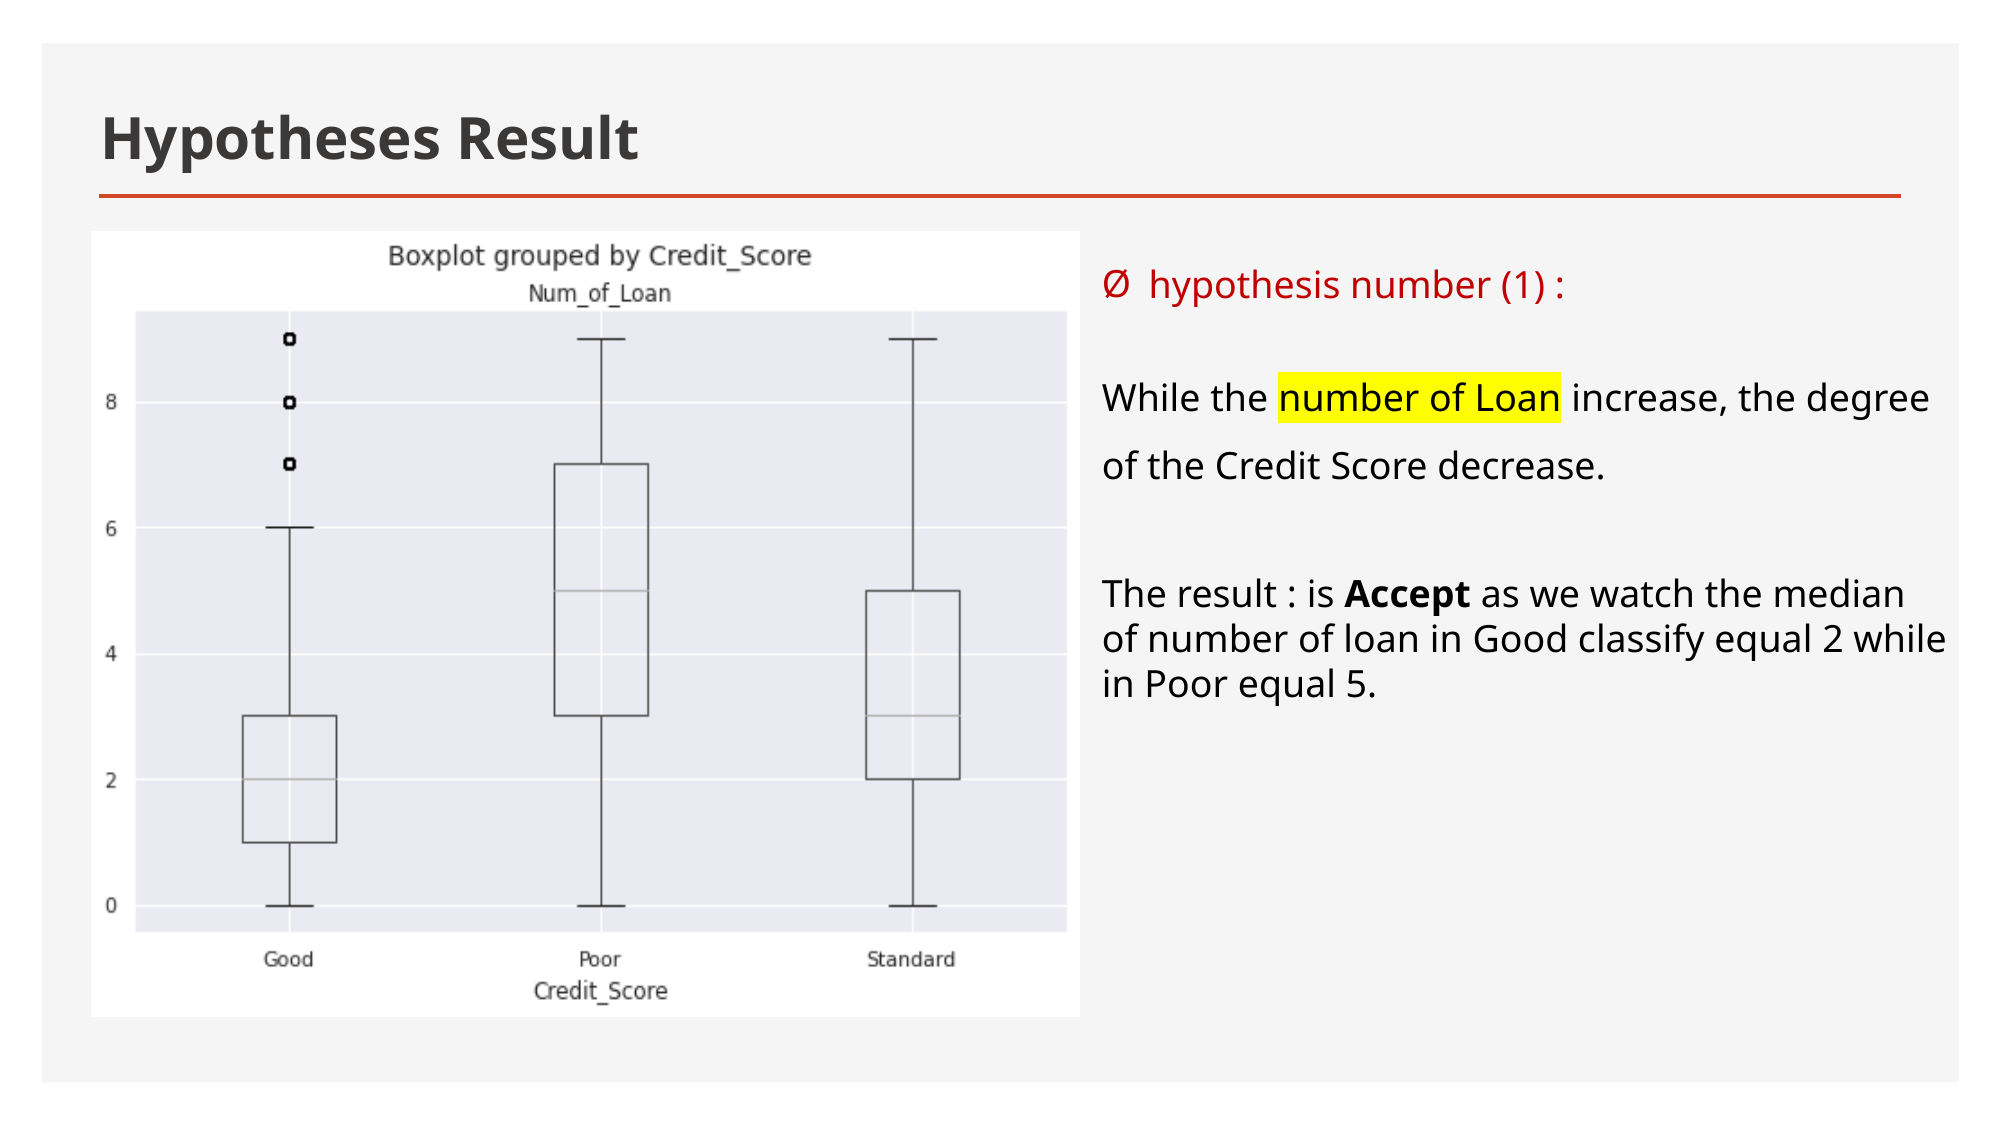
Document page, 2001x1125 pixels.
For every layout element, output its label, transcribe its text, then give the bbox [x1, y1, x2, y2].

title Hypotheses Result [85, 73, 1214, 179]
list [91, 231, 1080, 1017]
text_box The result : is Accept as we watch the median of number of loan in Good classify equal 2 while in Poor equal 5. [1086, 562, 1964, 712]
text_box hypothesis number (1) : While the number of Loan increase, the degree of the Credit Score decrease. [1086, 230, 1966, 495]
